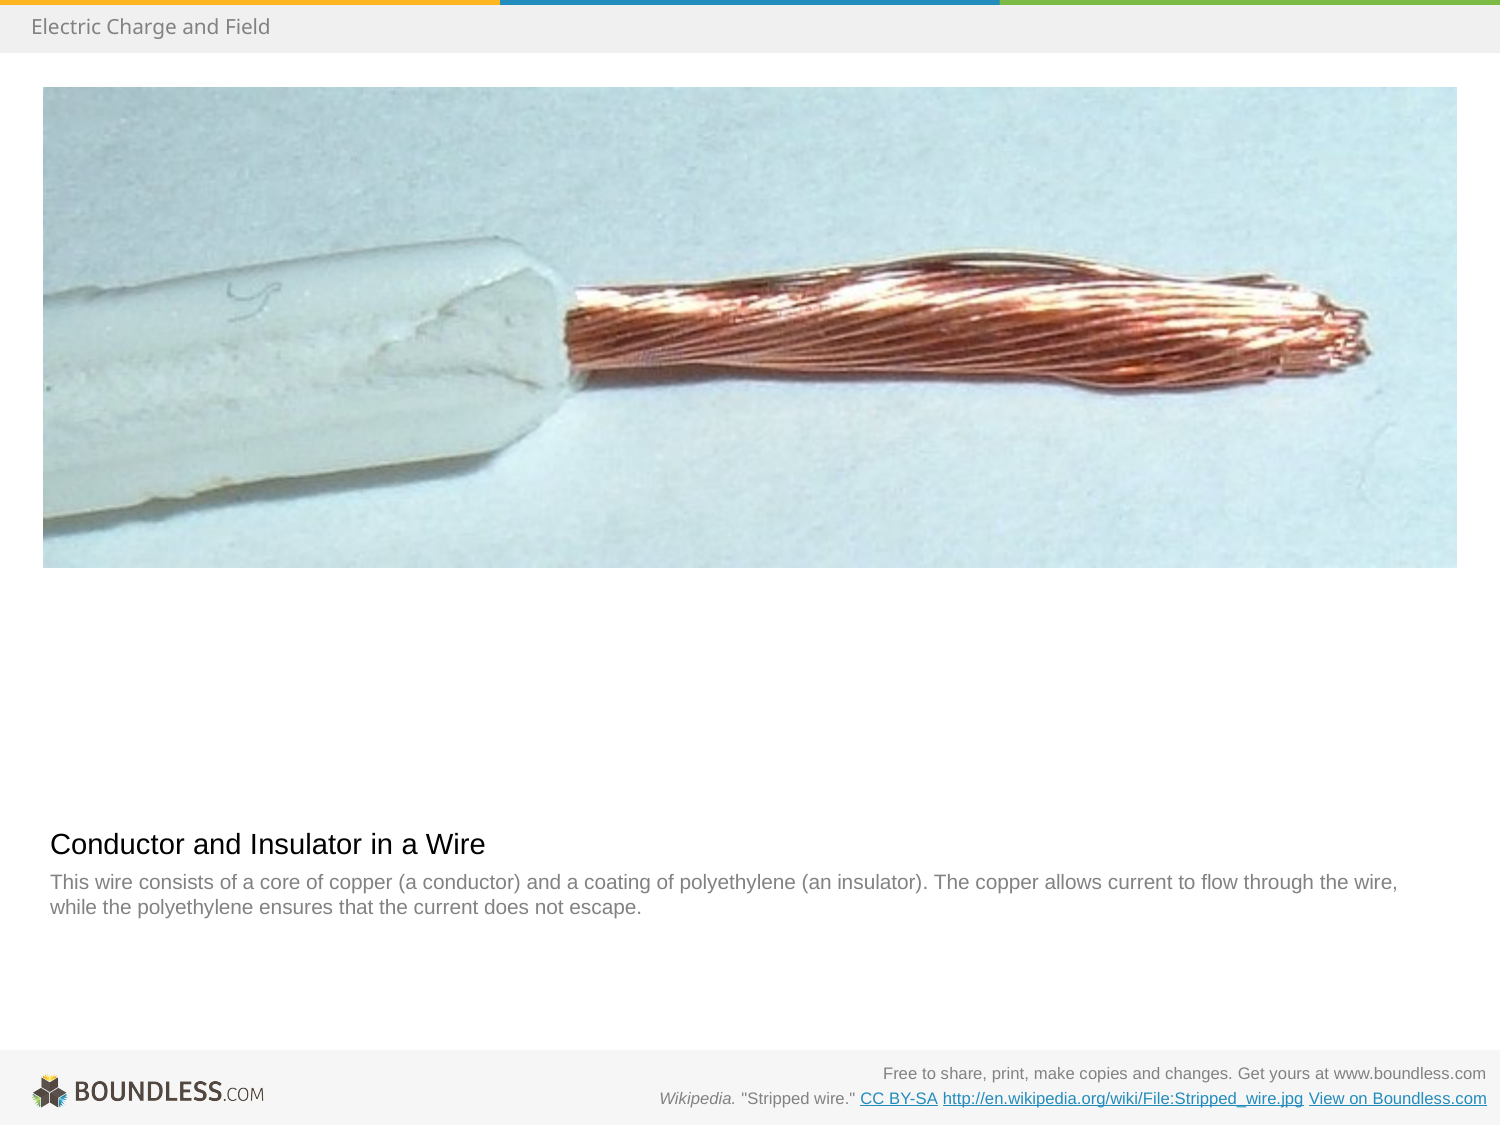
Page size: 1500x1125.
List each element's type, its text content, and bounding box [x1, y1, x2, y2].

text_box [0, 2, 1500, 54]
text_box Free to share, print, make copies and changes. Get yours at www.boundless.com [649, 1062, 1488, 1087]
text_box Electric Charge and Field [31, 13, 1475, 38]
text_box [0, 1050, 1500, 1125]
text_box Wikipedia. "Stripped wire." CC BY-SA http://en.wikipedia.org/wiki/File:Stripped_wire.jpg View on Boundless.com [274, 1087, 1488, 1125]
picture [30, 1072, 265, 1109]
list Conductor and Insulator in a Wire This wire consists of a core of copper (a conductor) and a coating of polyethylene (an insulator). The copper allows current to flow through the wire, while the polyethylene ensures that the current does not escape. [50, 825, 1450, 1038]
picture [43, 87, 1457, 568]
